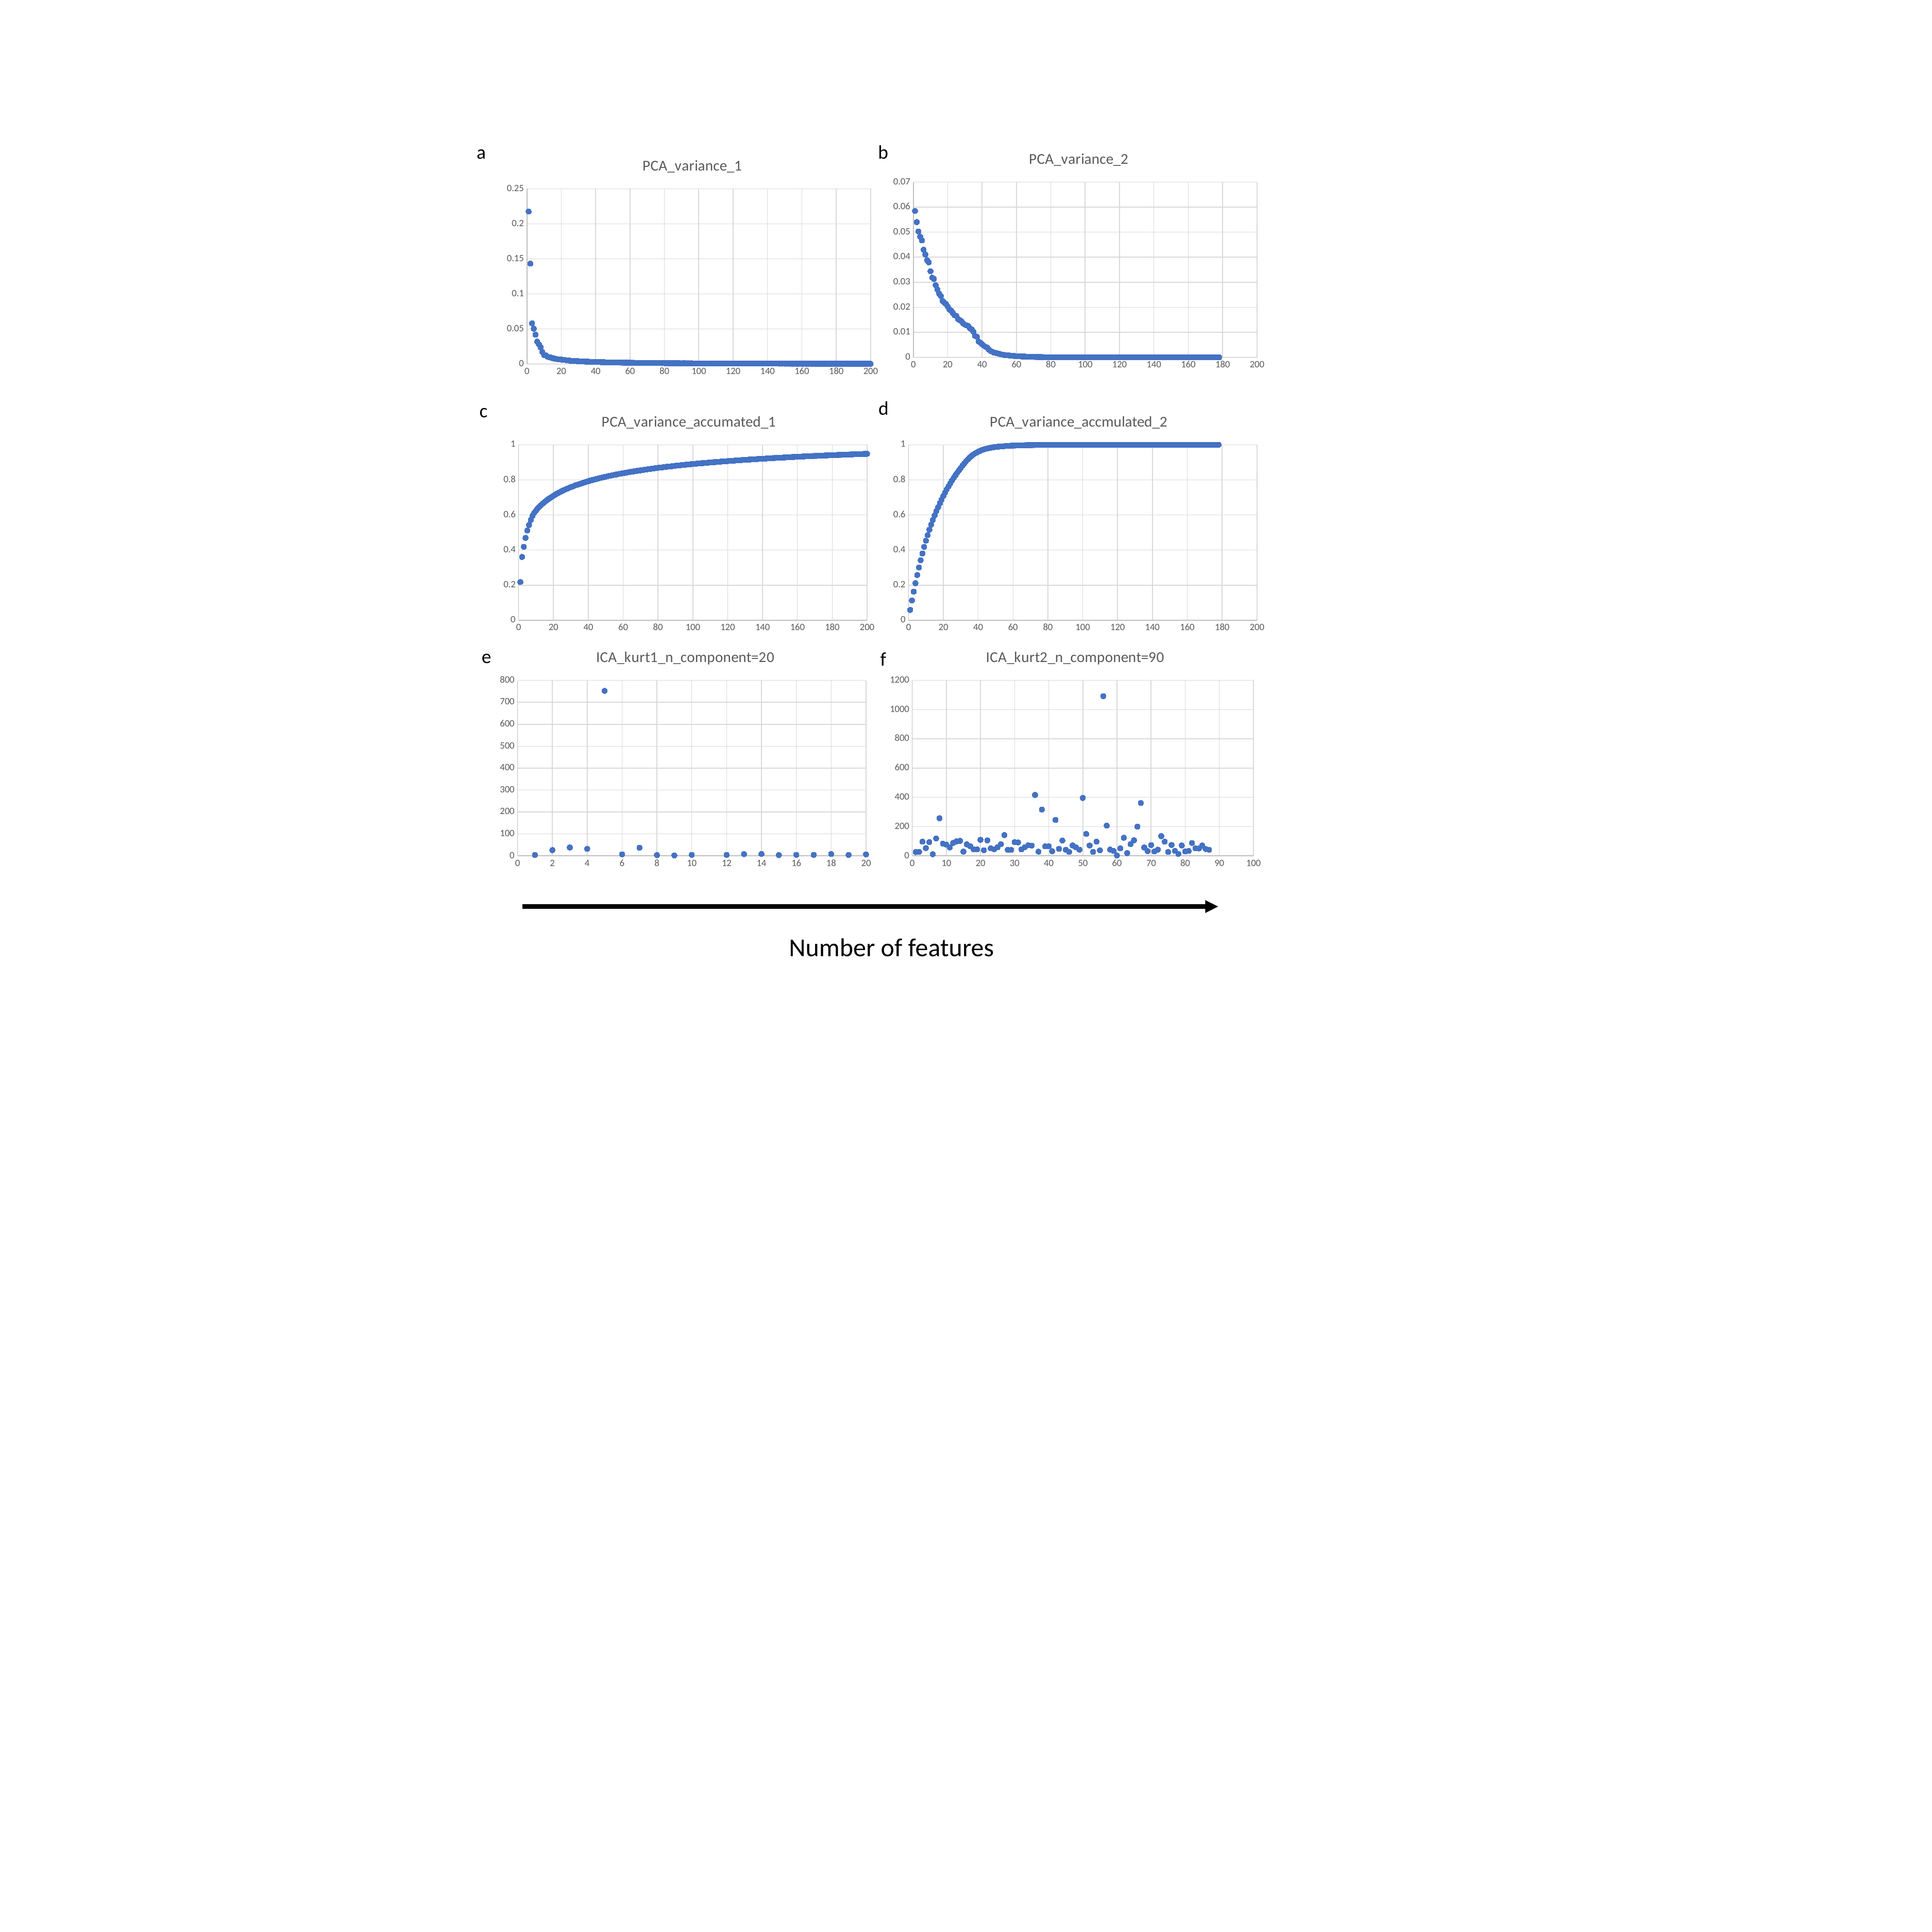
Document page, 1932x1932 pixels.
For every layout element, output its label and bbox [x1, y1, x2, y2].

text_box [469, 135, 1272, 966]
